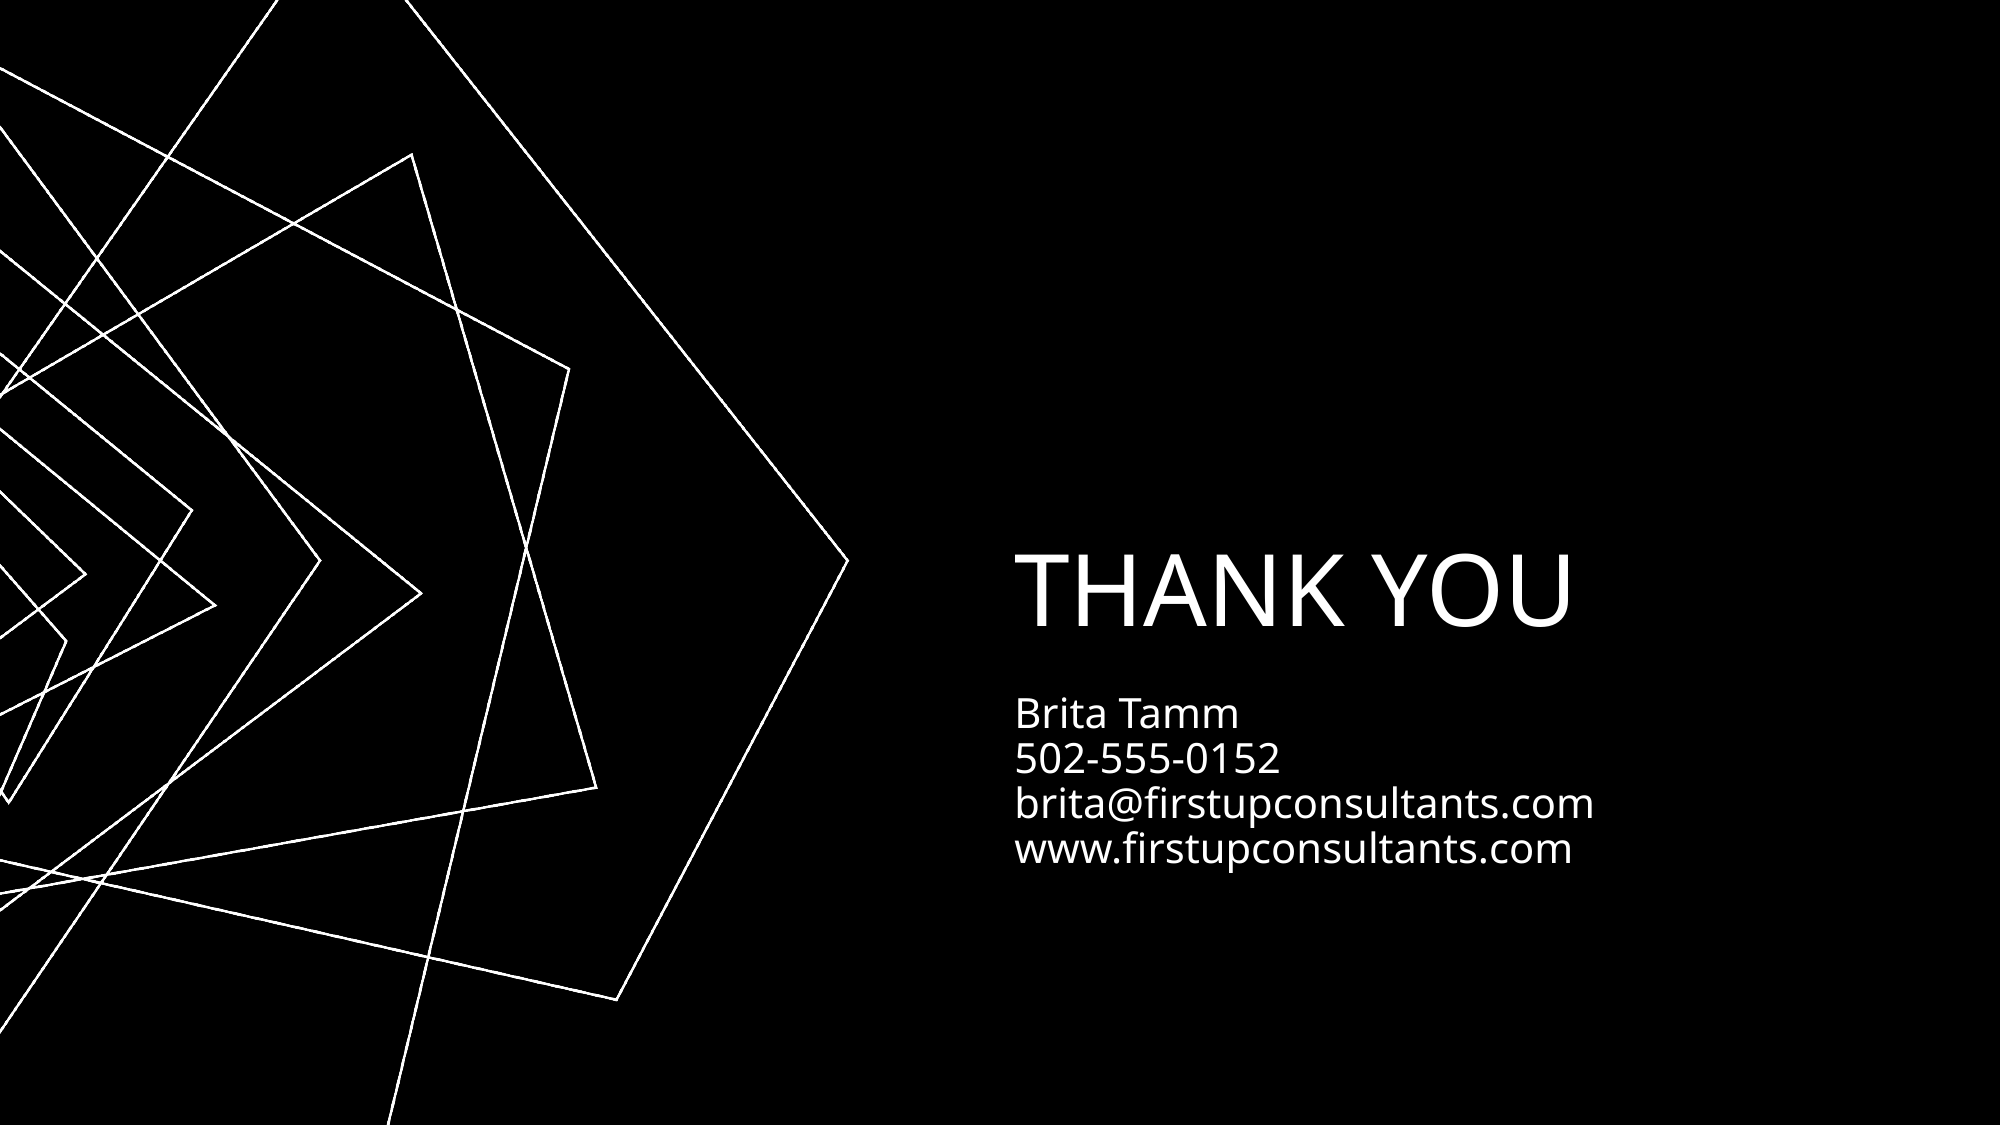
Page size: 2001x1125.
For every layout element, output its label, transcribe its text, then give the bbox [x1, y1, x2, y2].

title Thank you [999, 61, 1829, 656]
list Brita Tamm 502-555-0152 brita@firstupconsultants.com www.firstupconsultants.com [999, 684, 1829, 1098]
picture [0, 0, 850, 1125]
